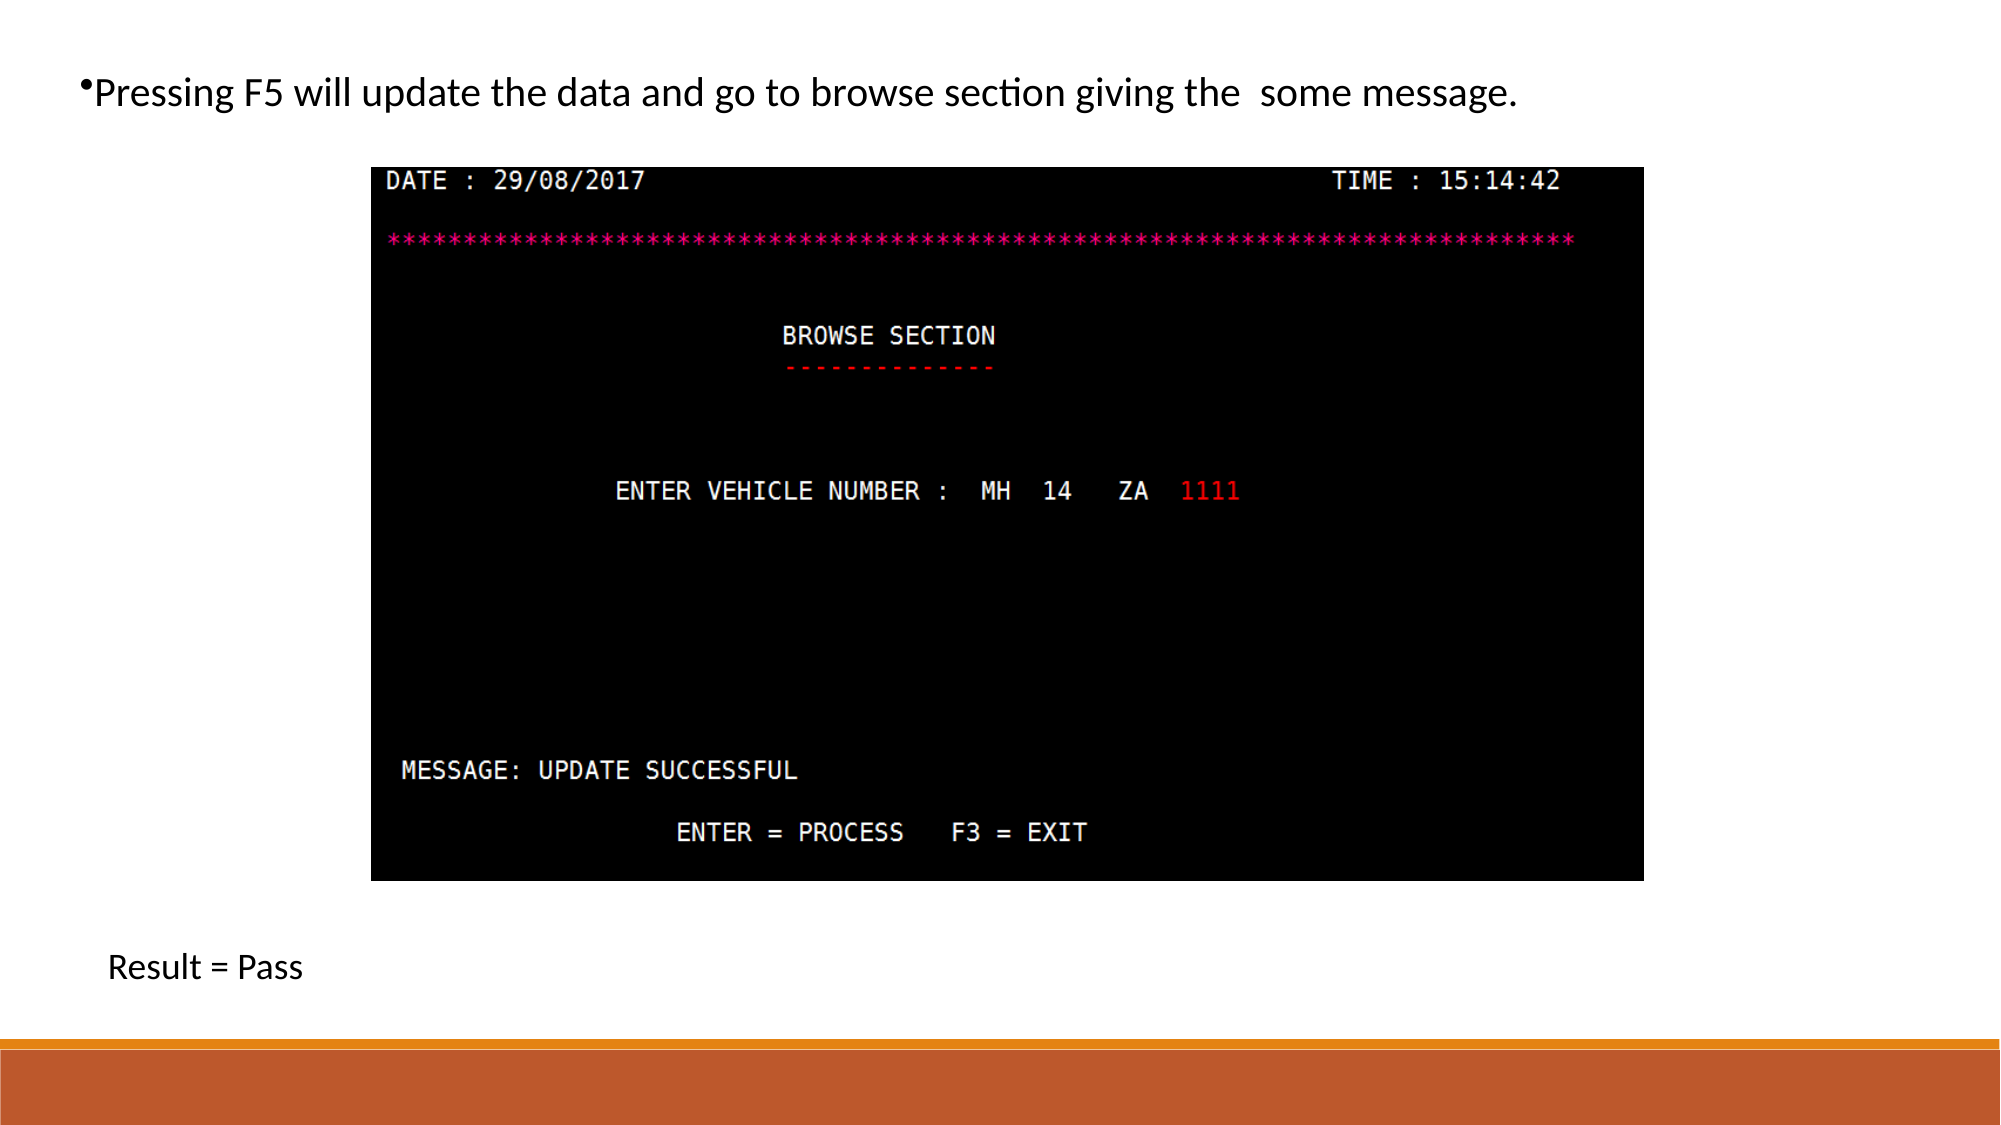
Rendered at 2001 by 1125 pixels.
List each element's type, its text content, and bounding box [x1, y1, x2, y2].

text_box Result = Pass [93, 934, 319, 995]
text_box Pressing F5 will update the data and go to browse section giving the some message. [0, 57, 1535, 173]
picture [371, 167, 1645, 881]
